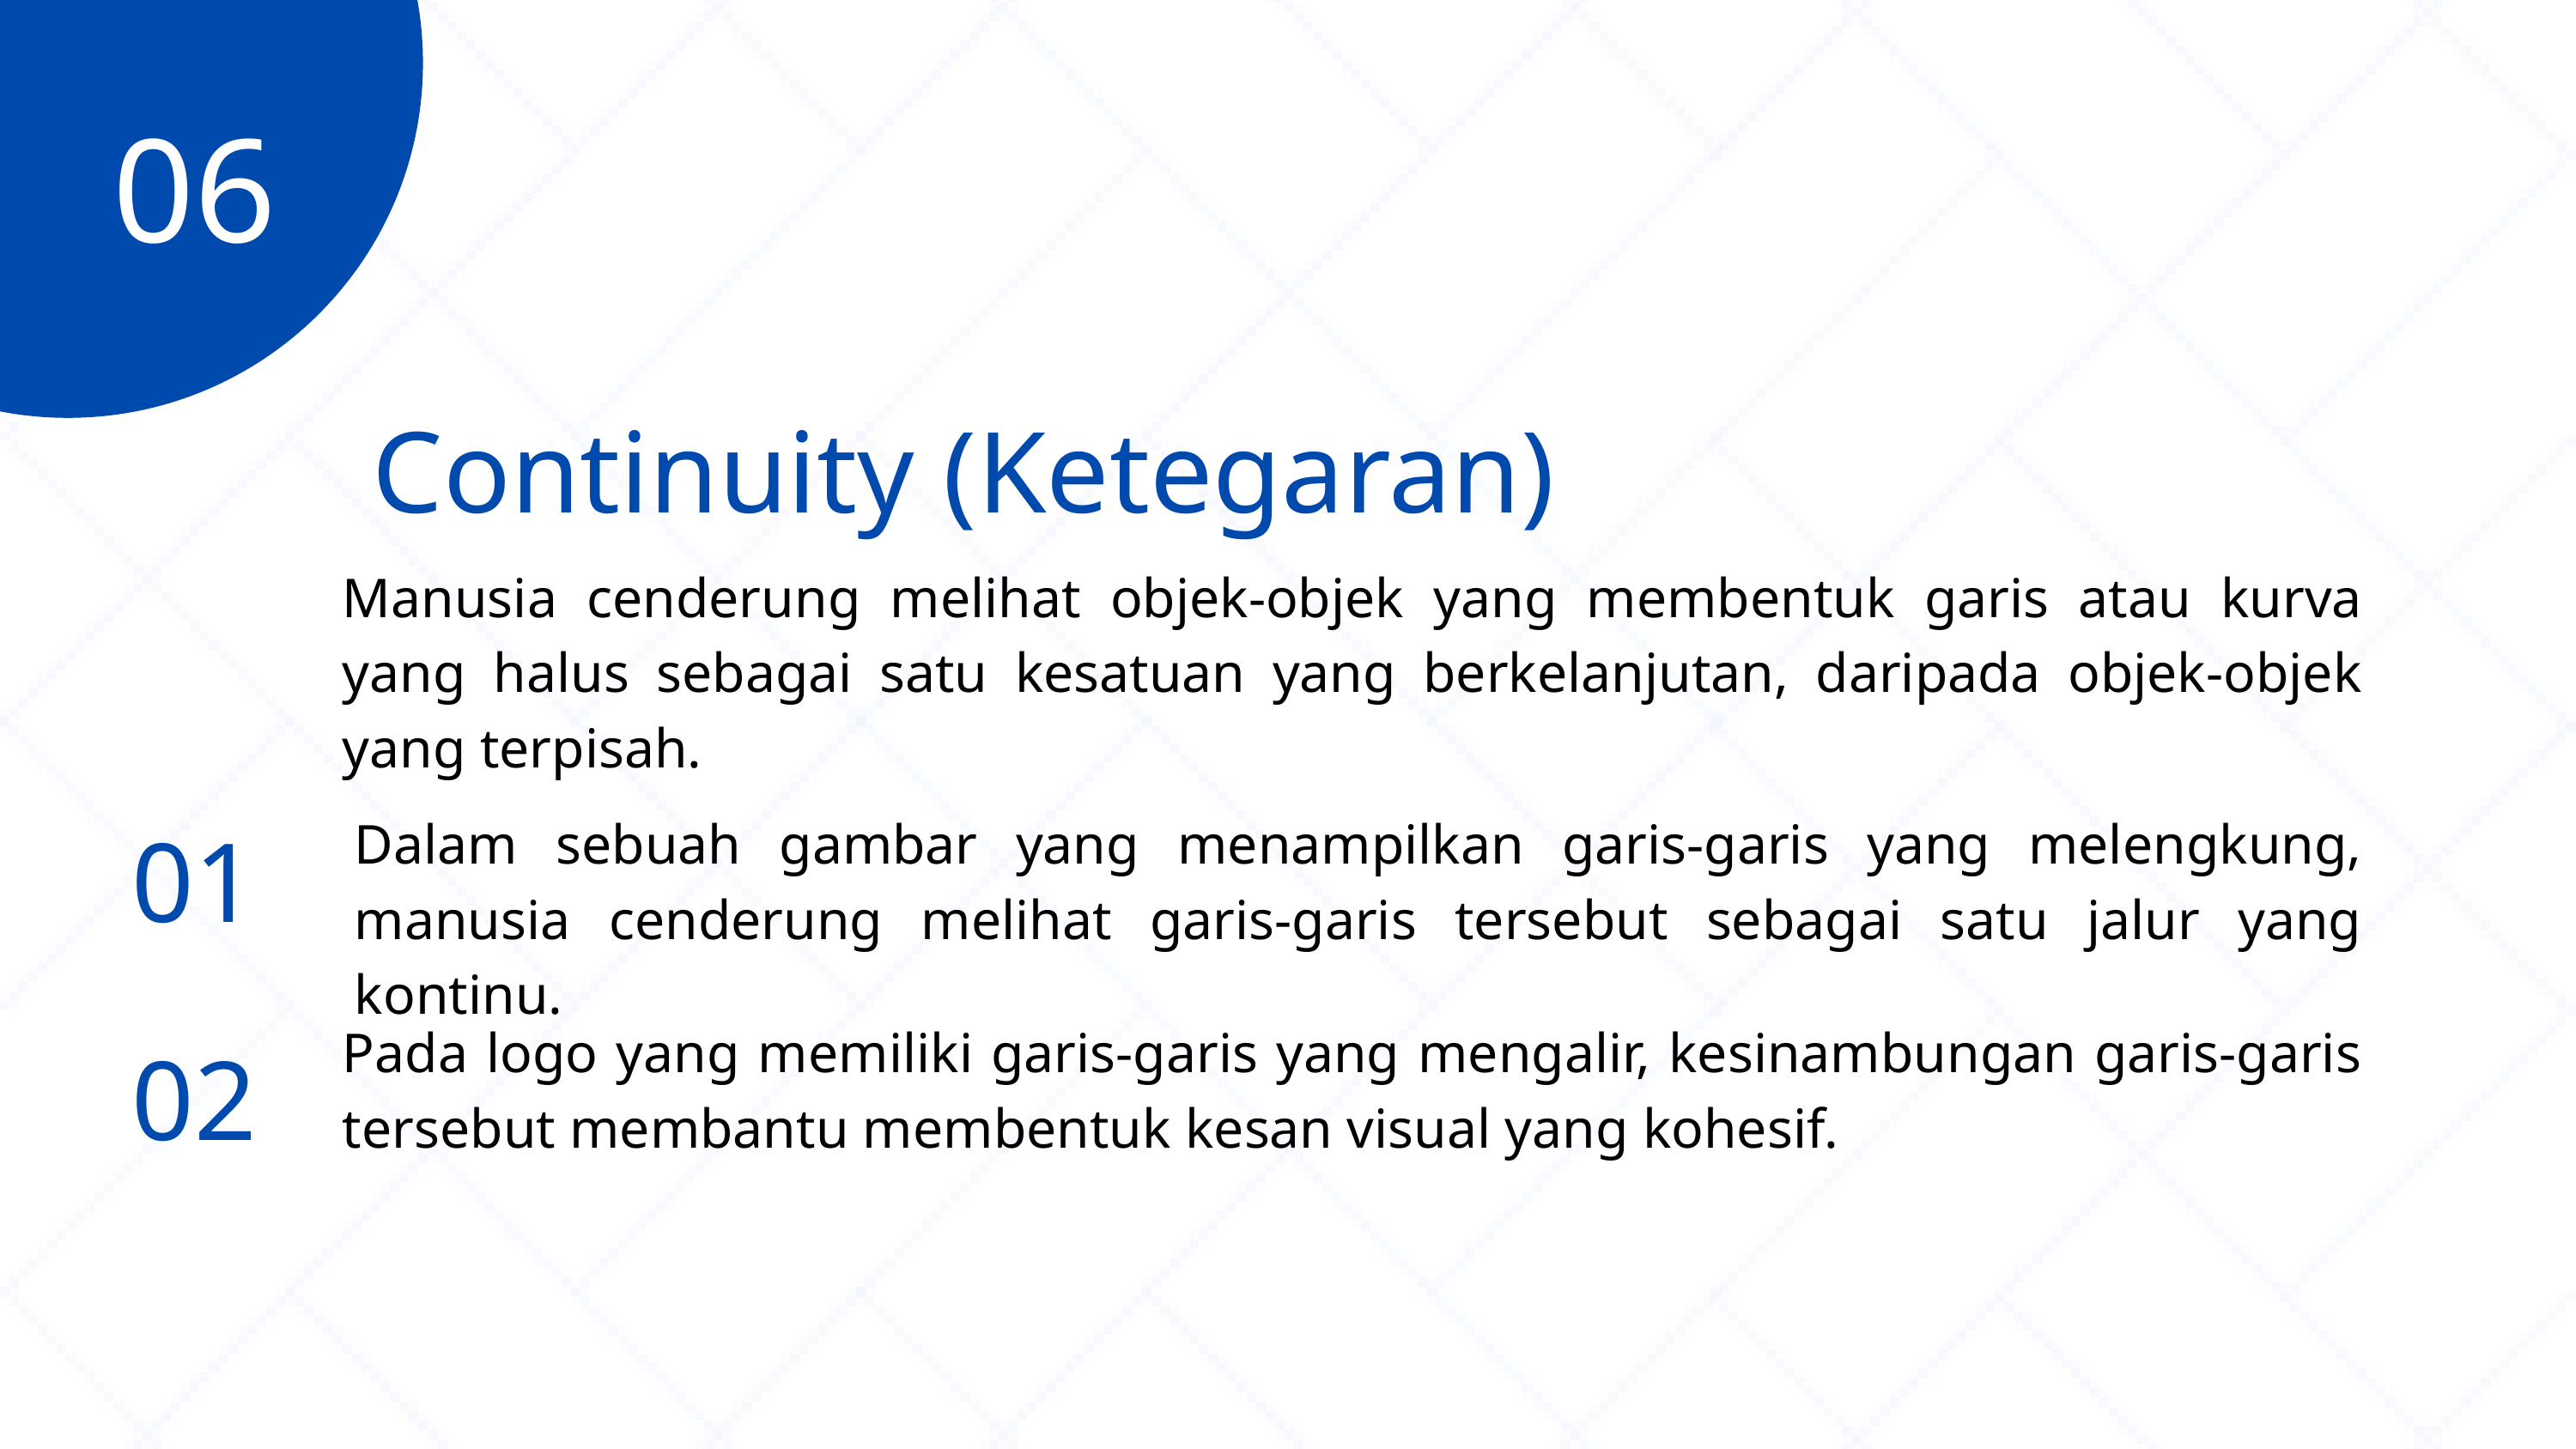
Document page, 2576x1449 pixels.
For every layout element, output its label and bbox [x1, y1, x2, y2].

text_box [0, 0, 2576, 1449]
text_box [0, 0, 423, 418]
